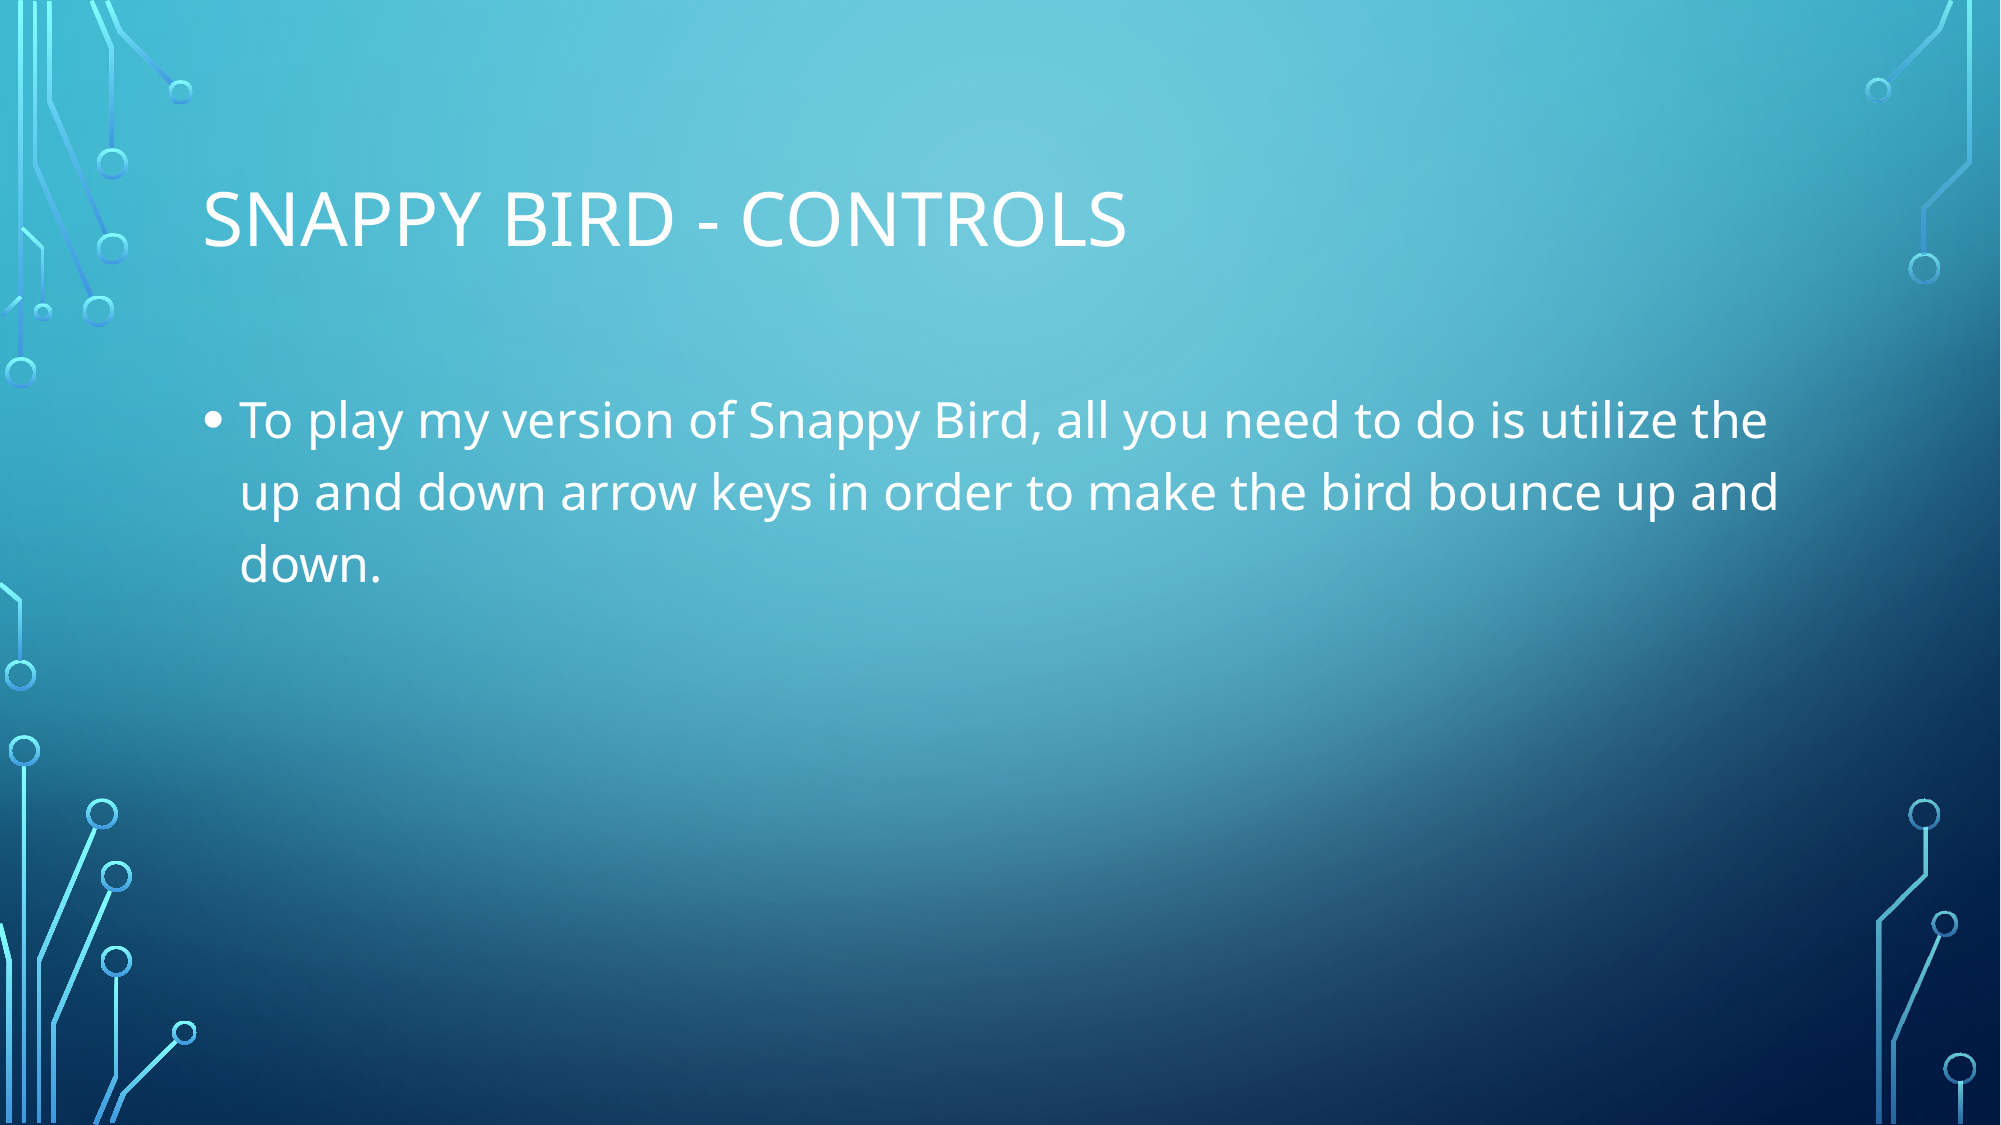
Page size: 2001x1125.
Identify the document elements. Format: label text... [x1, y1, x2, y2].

title Snappy Bird - Controls [187, 101, 1813, 344]
list To play my version of Snappy Bird, all you need to do is utilize the up and down arrow keys in order to make the bird bounce up and down. [187, 369, 1813, 950]
